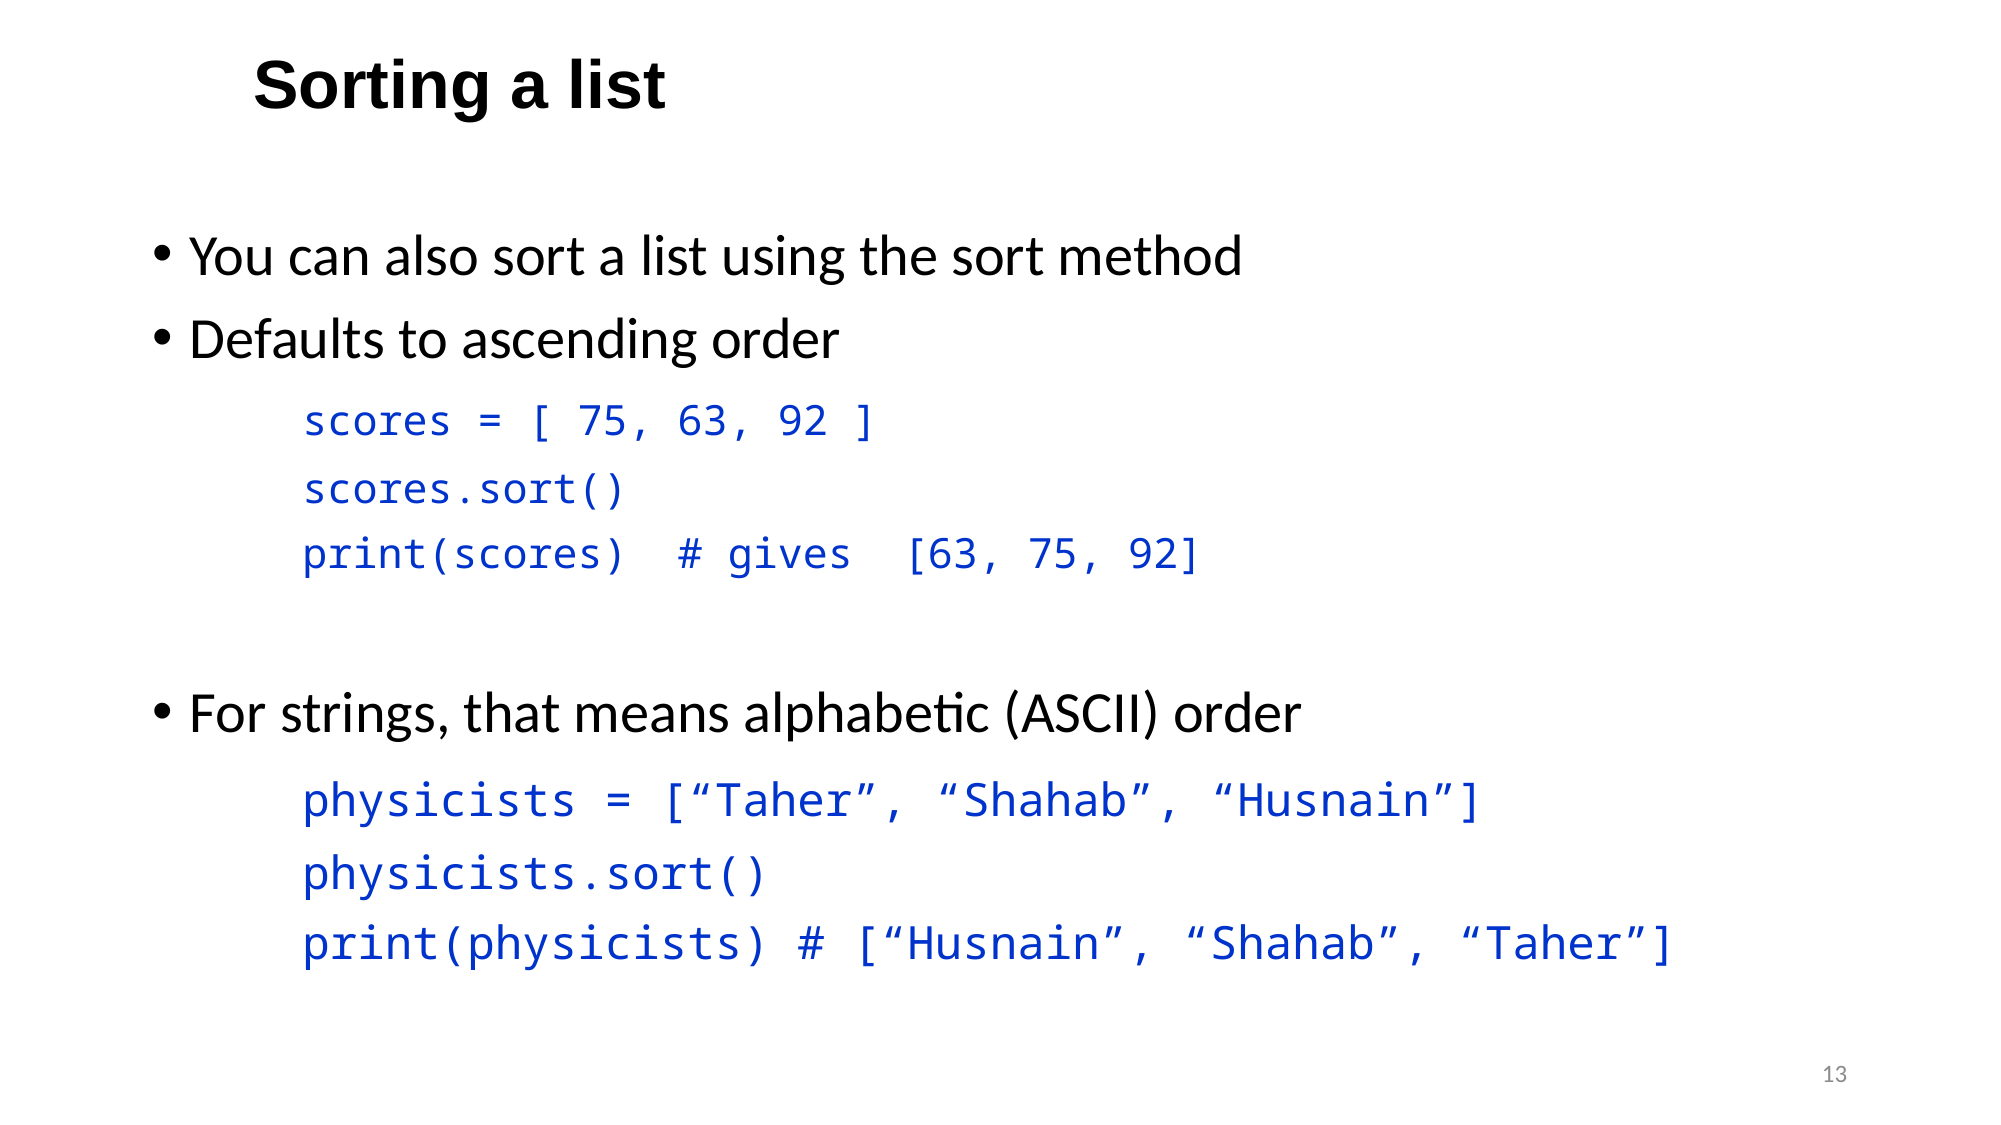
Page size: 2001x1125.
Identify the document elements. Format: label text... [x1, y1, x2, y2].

title Sorting a list [238, 42, 1863, 132]
slide_number 13 [1412, 1042, 1863, 1103]
list You can also sort a list using the sort method Defaults to ascending order scores = [ 75, 63, 92 ] scores.sort() print(scores) # gives [63, 75, 92] For strings, that means alphabetic (ASCII) order physicists = [“Taher”, “Shahab”, “Husnain”] physicists.sort() print(physicists) # [“Husnain”, “Shahab”, “Taher”] [137, 217, 1947, 1028]
